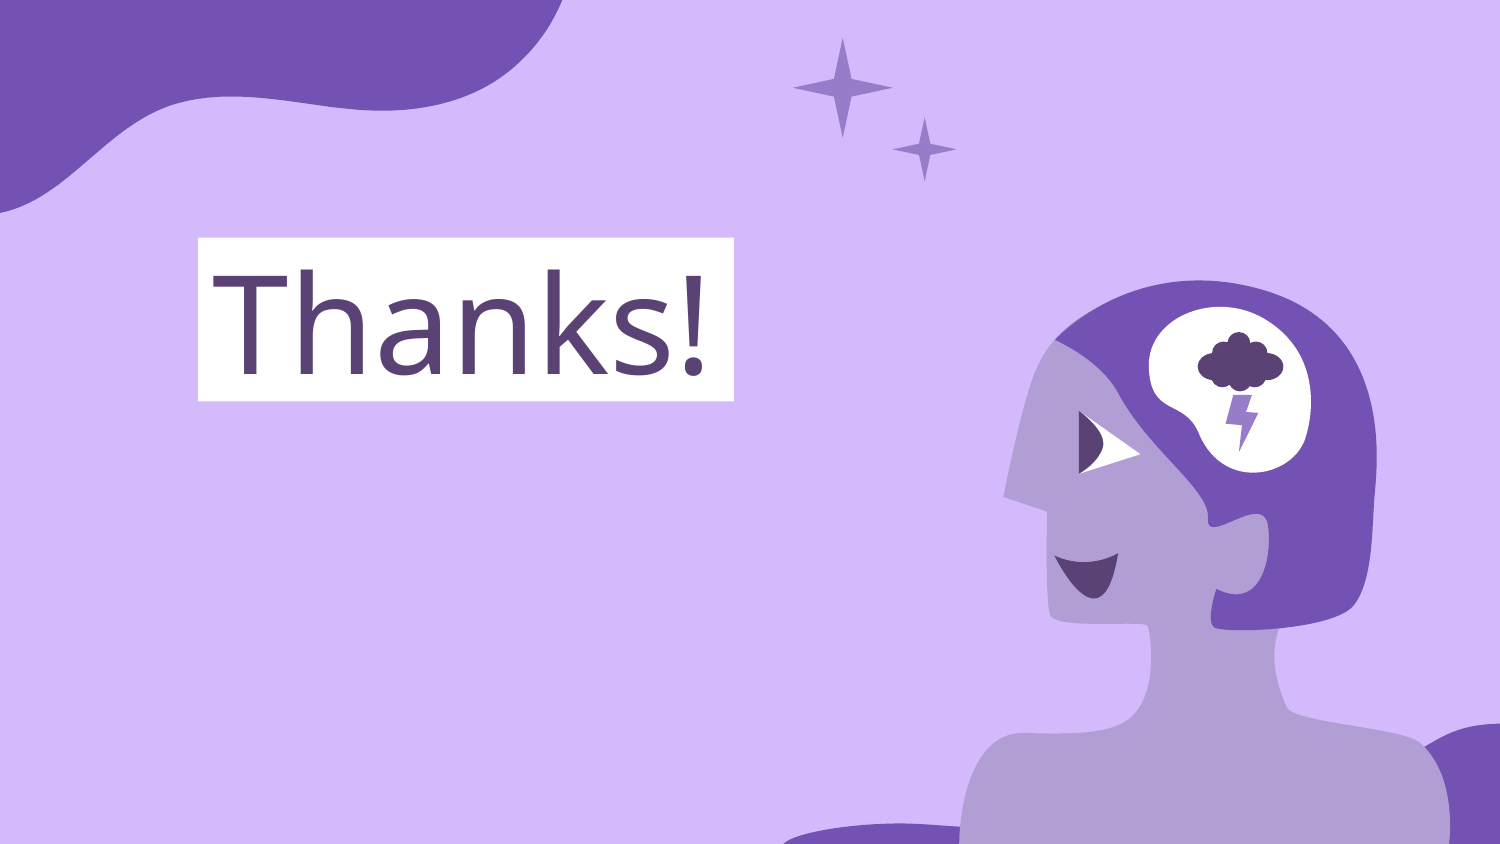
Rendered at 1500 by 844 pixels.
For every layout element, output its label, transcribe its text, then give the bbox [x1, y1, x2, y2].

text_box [959, 280, 1459, 844]
text_box [892, 117, 957, 182]
text_box [792, 37, 893, 138]
text_box Thanks! [197, 237, 734, 402]
